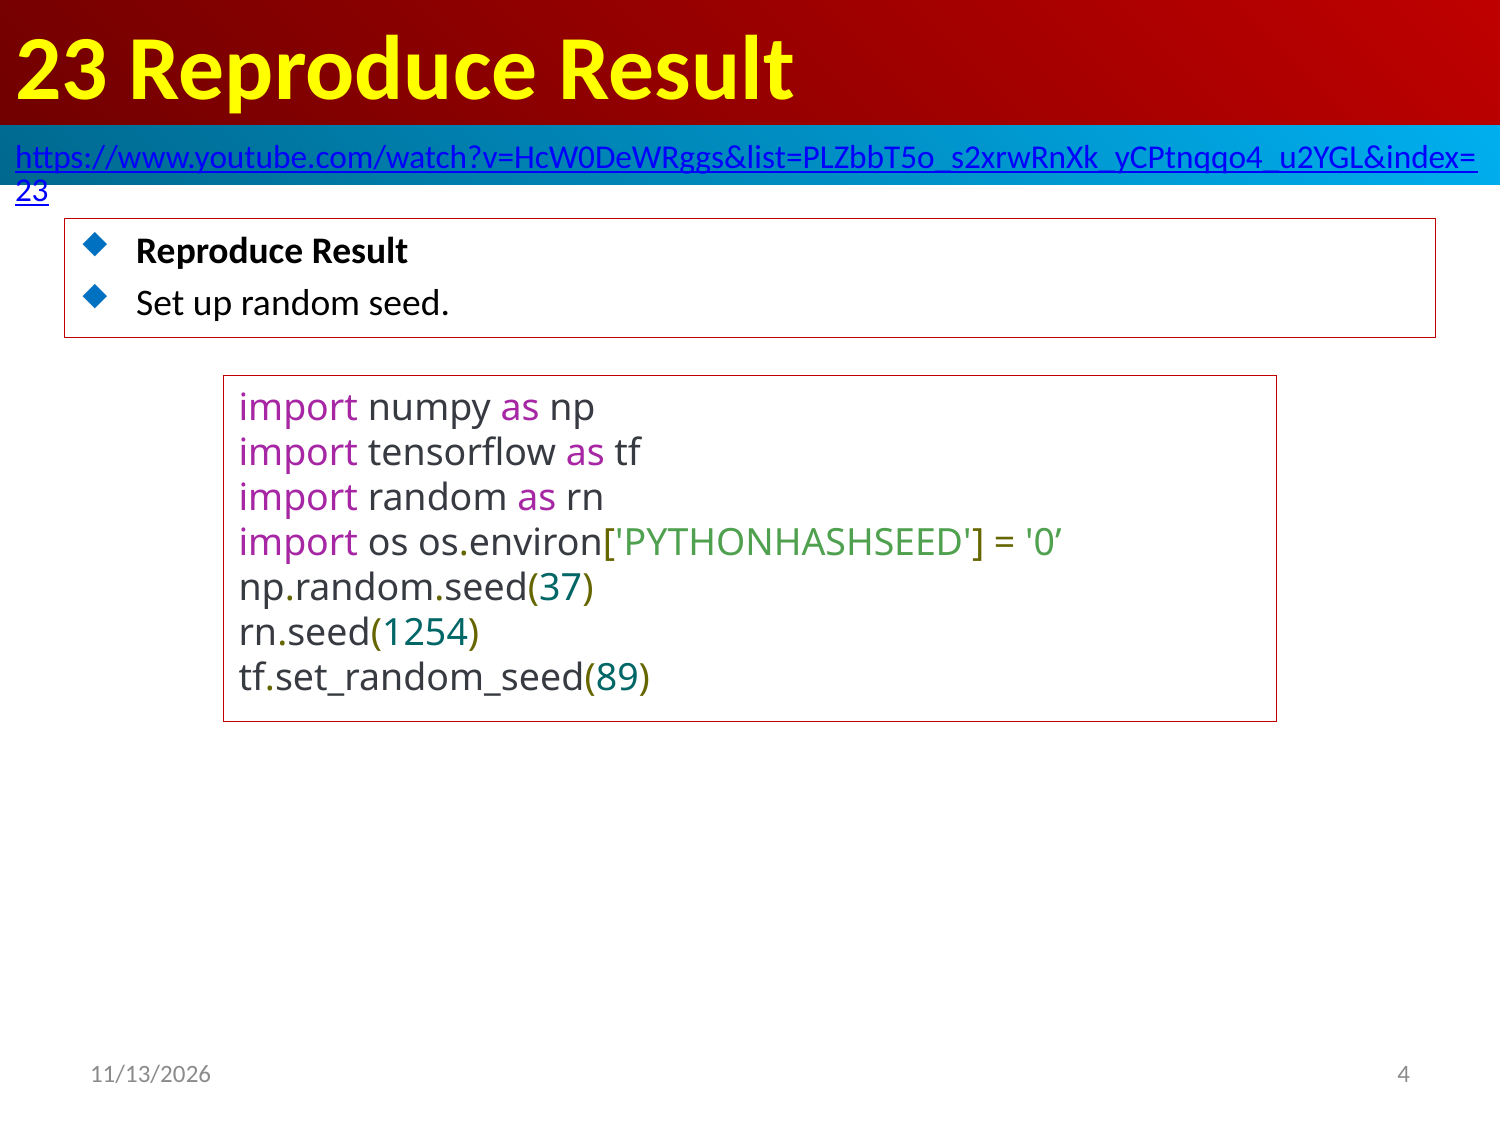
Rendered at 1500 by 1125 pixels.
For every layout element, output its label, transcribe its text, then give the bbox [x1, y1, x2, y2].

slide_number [75, 1042, 425, 1103]
subtitle Reproduce Result Set up random seed. [64, 218, 1436, 338]
text_box import numpy as np import tensorflow as tf import random as rn import os os.environ['PYTHONHASHSEED'] = '0’ np.random.seed(37) rn.seed(1254) tf.set_random_seed(89) [223, 375, 1277, 722]
slide_number 4 [1074, 1042, 1425, 1103]
title 23 Reproduce Result [0, 0, 1500, 125]
text_box https://www.youtube.com/watch?v=HcW0DeWRggs&list=PLZbbT5o_s2xrwRnXk_yCPtnqqo4_u2YGL&index=23 [0, 125, 1500, 185]
